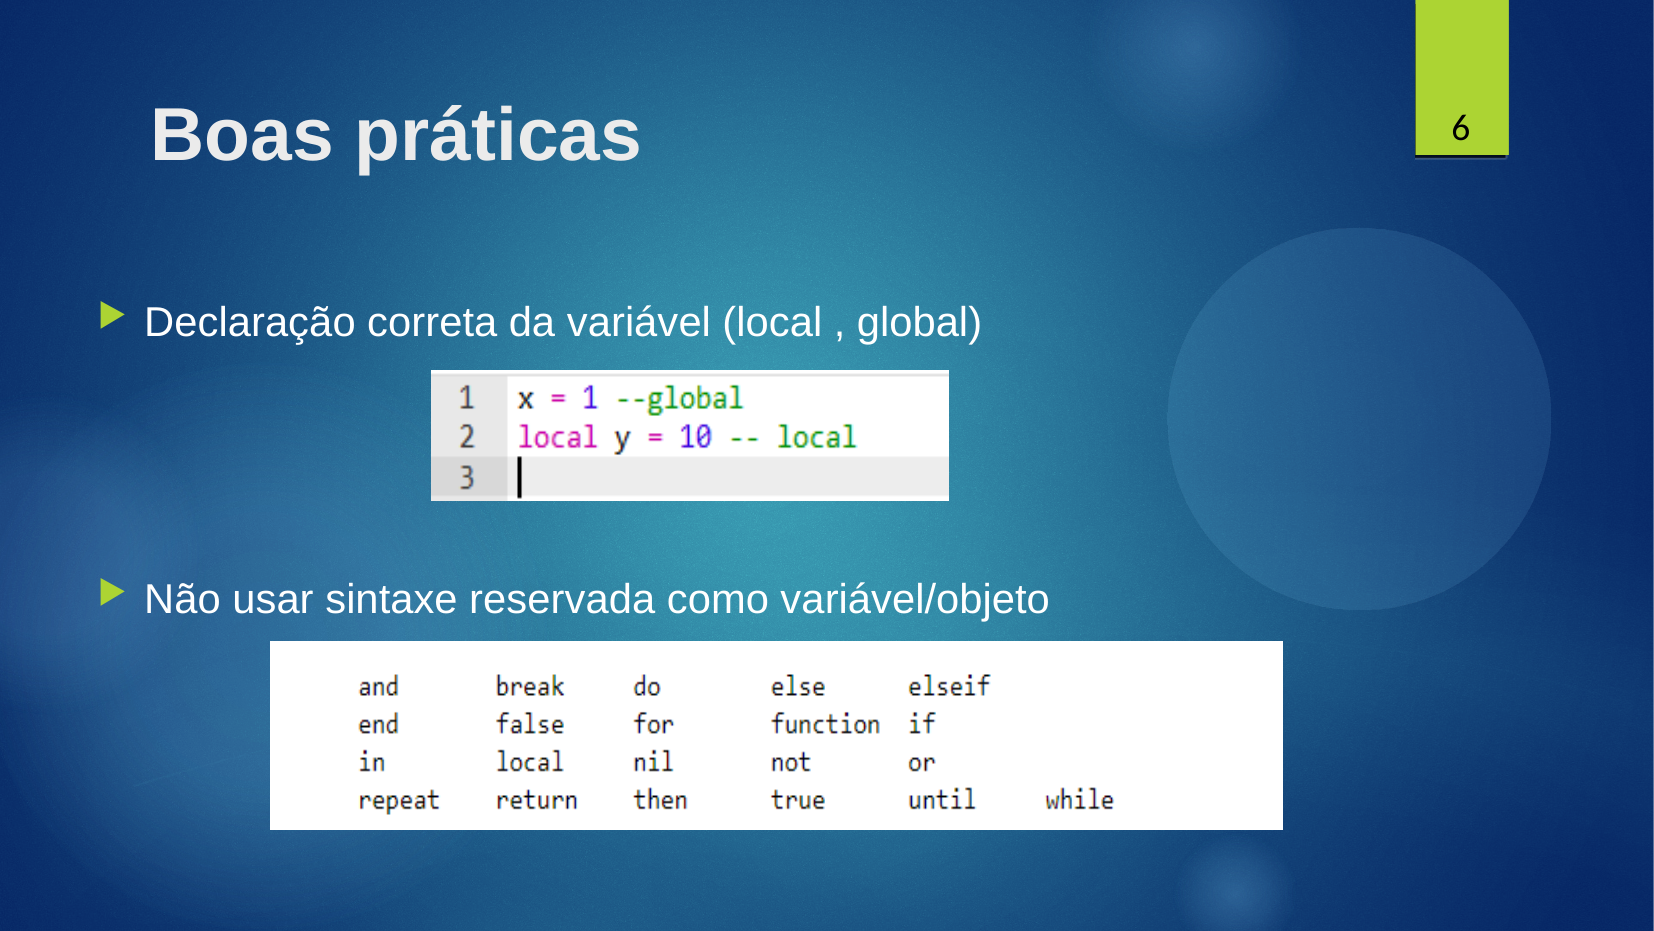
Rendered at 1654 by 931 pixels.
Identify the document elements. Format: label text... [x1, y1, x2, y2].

text_box 6 [1404, 51, 1518, 156]
picture [0, 0, 1654, 931]
picture [431, 370, 949, 501]
text_box [1404, 40, 1518, 51]
title Boas práticas [135, 78, 1436, 232]
subtitle Declaração correta da variável (local , global) Não usar sintaxe reservada como variável/objeto [82, 232, 1571, 718]
